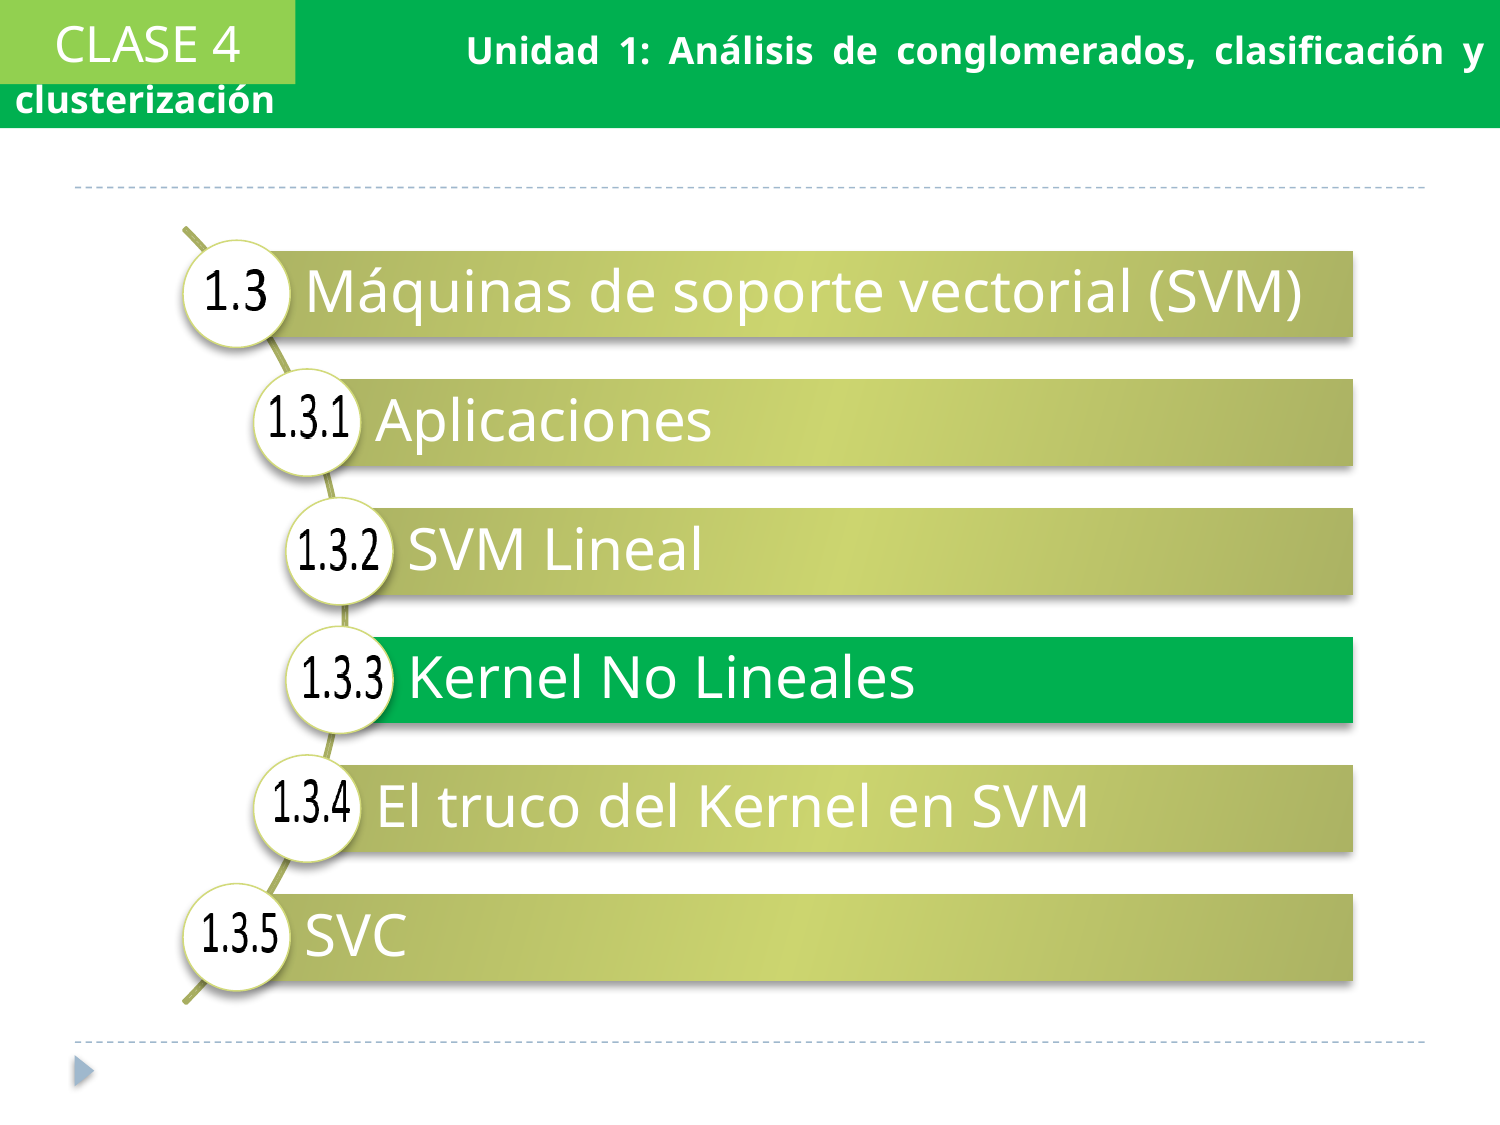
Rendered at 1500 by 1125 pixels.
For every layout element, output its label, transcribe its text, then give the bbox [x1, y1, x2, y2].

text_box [170, 207, 1365, 1024]
text_box CLASE 4 [0, 0, 297, 86]
text_box Unidad 1: Análisis de conglomerados, clasificación y clusterización [0, 0, 1500, 129]
